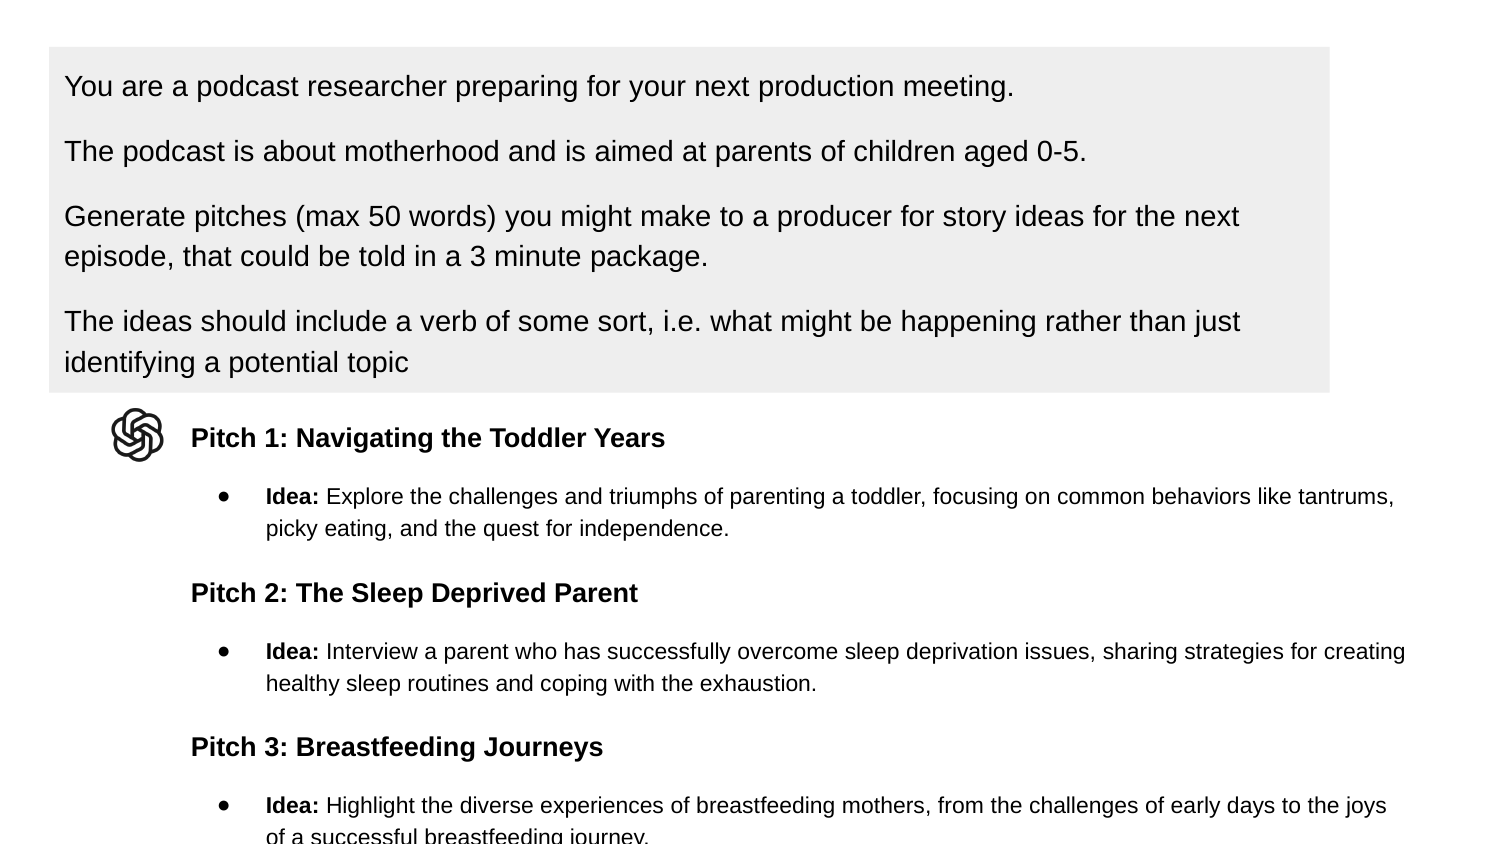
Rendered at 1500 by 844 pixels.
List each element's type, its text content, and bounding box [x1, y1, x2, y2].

picture [99, 396, 177, 474]
text_box You are a podcast researcher preparing for your next production meeting. The podcast is about motherhood and is aimed at parents of children aged 0-5. Generate pitches (max 50 words) you might make to a producer for story ideas for the next episode, that could be told in a 3 minute package. The ideas should include a verb of some sort, i.e. what might be happening rather than just identifying a potential topic [49, 46, 1330, 393]
text_box Pitch 1: Navigating the Toddler Years Idea: Explore the challenges and triumphs of parenting a toddler, focusing on common behaviors like tantrums, picky eating, and the quest for independence. Pitch 2: The Sleep Deprived Parent Idea: Interview a parent who has successfully overcome sleep deprivation issues, sharing strategies for creating healthy sleep routines and coping with the exhaustion. Pitch 3: Breastfeeding Journeys Idea: Highlight the diverse experiences of breastfeeding mothers, from the challenges of early days to the joys of a successful breastfeeding journey. [175, 400, 1422, 844]
